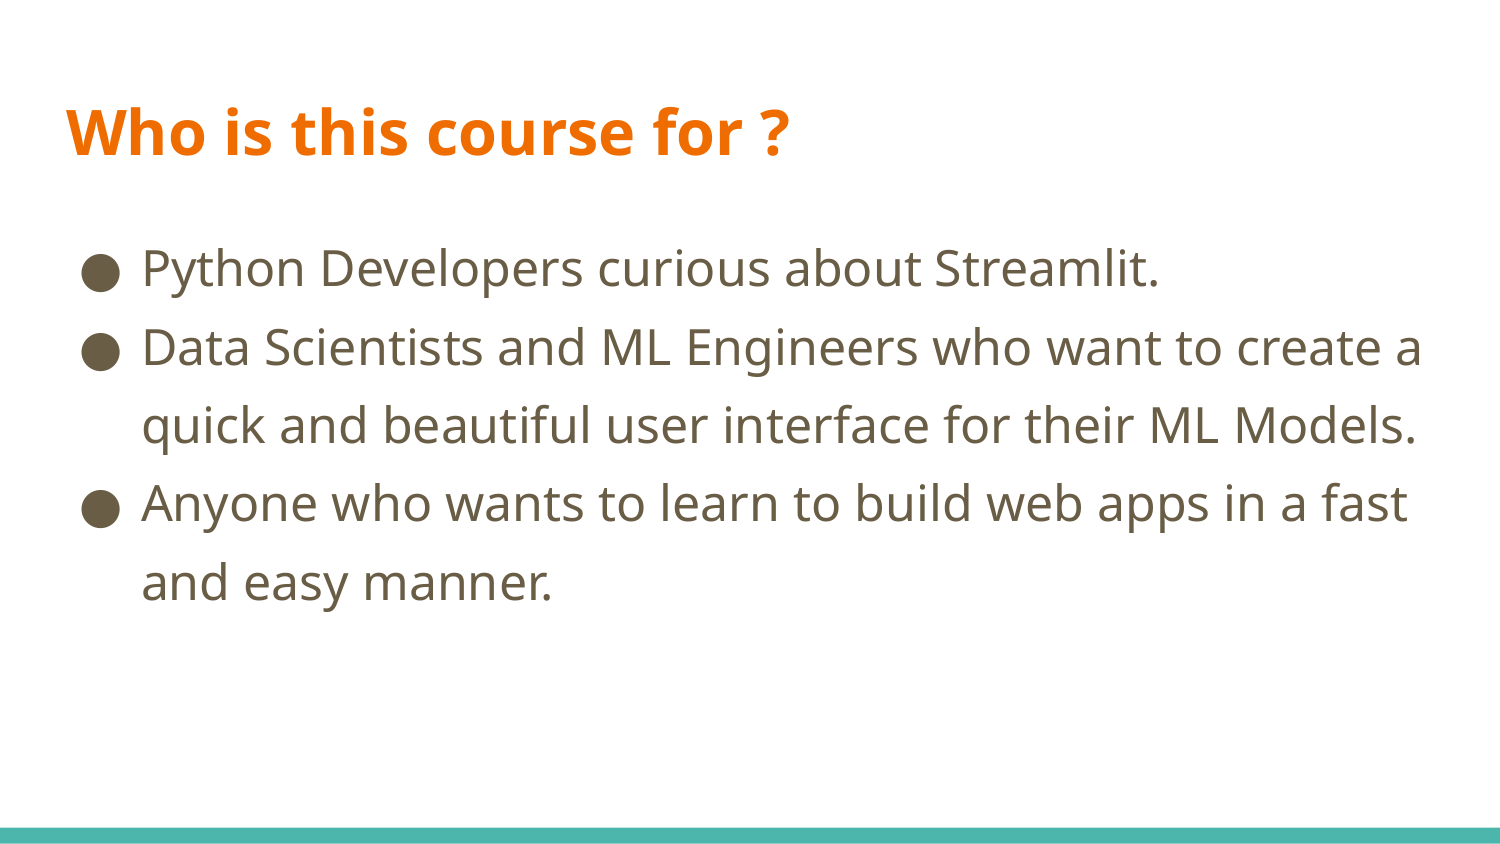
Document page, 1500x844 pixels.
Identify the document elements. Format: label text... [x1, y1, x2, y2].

list Python Developers curious about Streamlit. Data Scientists and ML Engineers who want to create a quick and beautiful user interface for their ML Models. Anyone who wants to learn to build web apps in a fast and easy manner. [51, 207, 1449, 750]
title Who is this course for ? [51, 72, 1449, 189]
